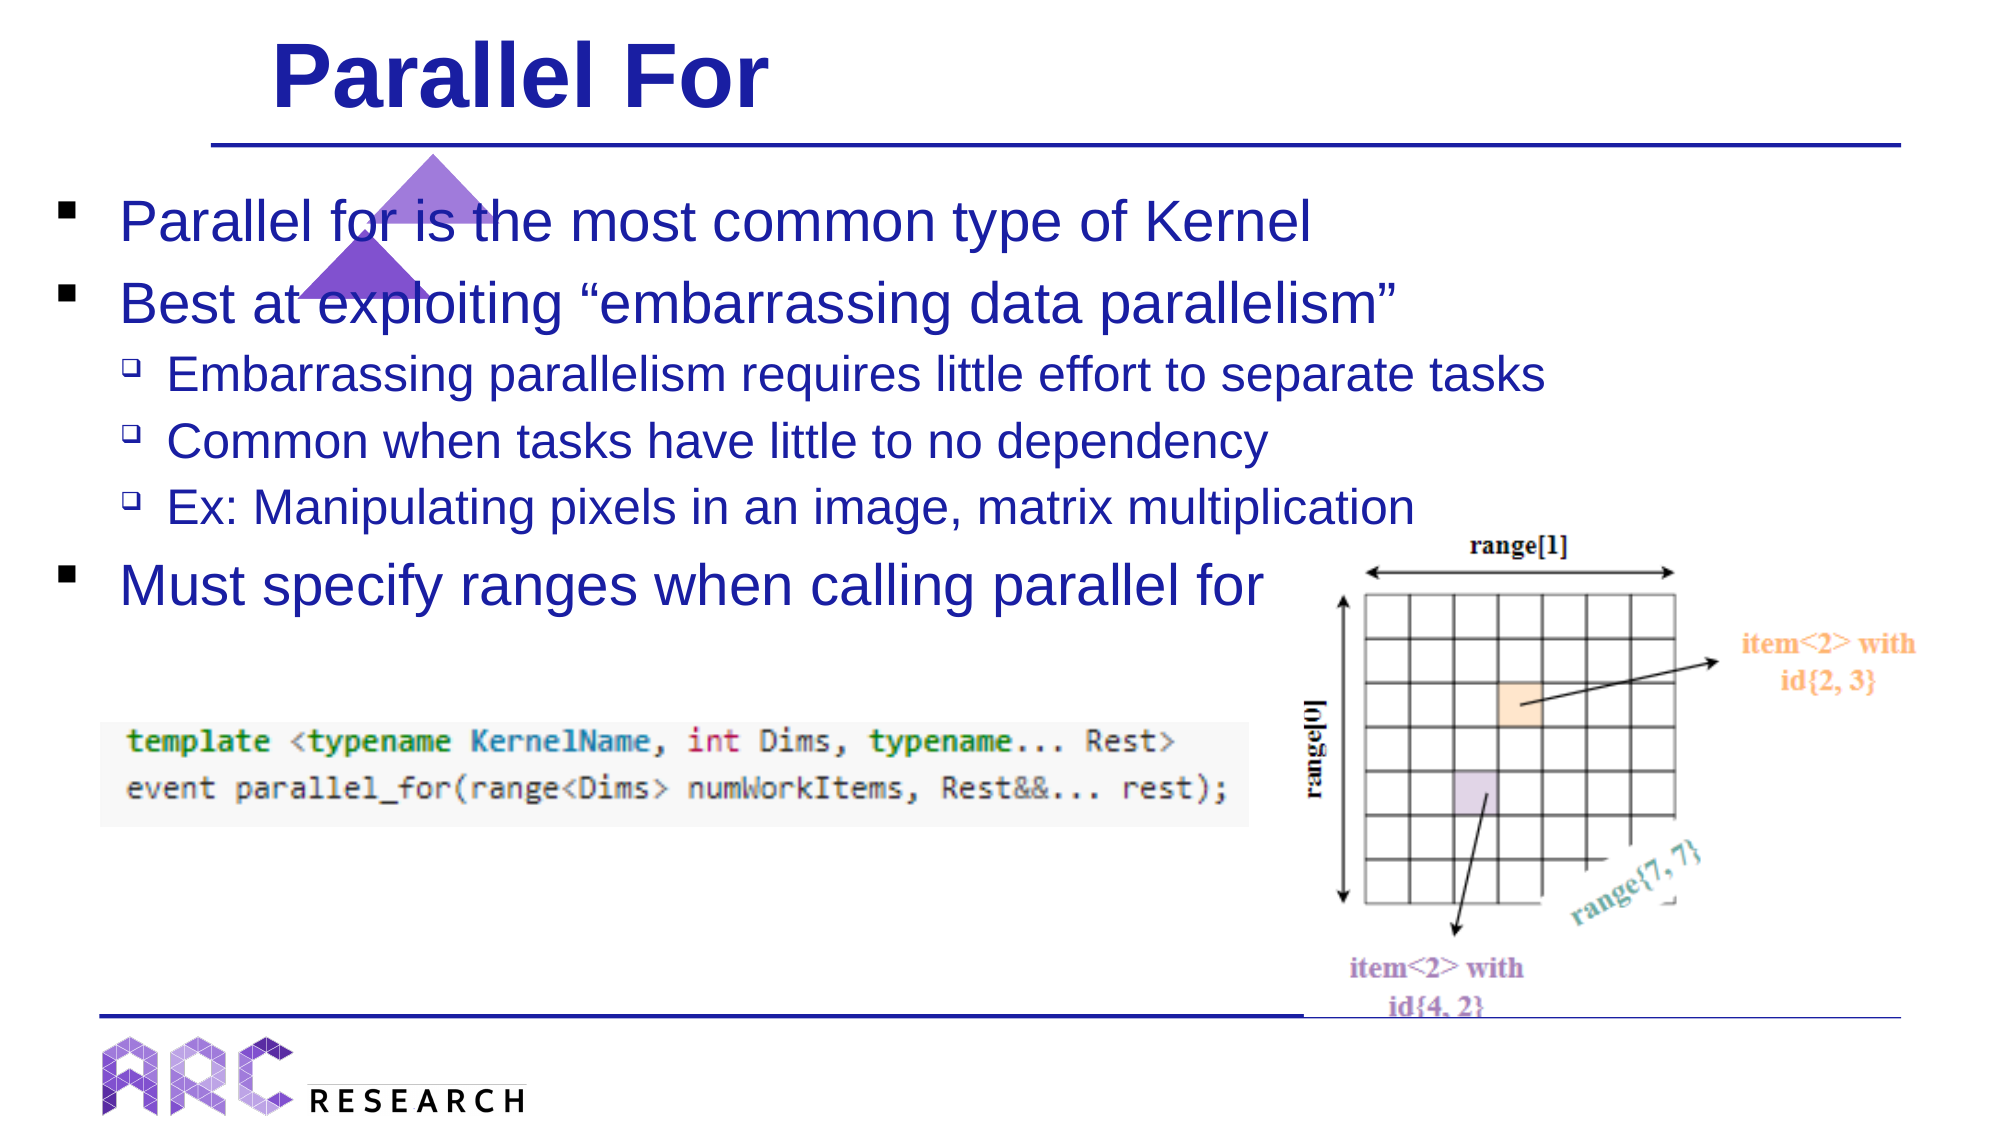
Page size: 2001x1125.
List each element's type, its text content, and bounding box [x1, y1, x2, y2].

picture [99, 722, 1249, 827]
text_box Parallel for is the most common type of Kernel Best at exploiting “embarrassing data parallelism” Embarrassing parallelism requires little effort to separate tasks Common when tasks have little to no dependency Ex: Manipulating pixels in an image, matrix multiplication Must specify ranges when calling parallel for [44, 183, 1957, 1016]
text_box Parallel For [250, 0, 1795, 142]
picture [307, 1083, 527, 1116]
picture [99, 1036, 296, 1119]
picture [1303, 532, 1922, 1017]
